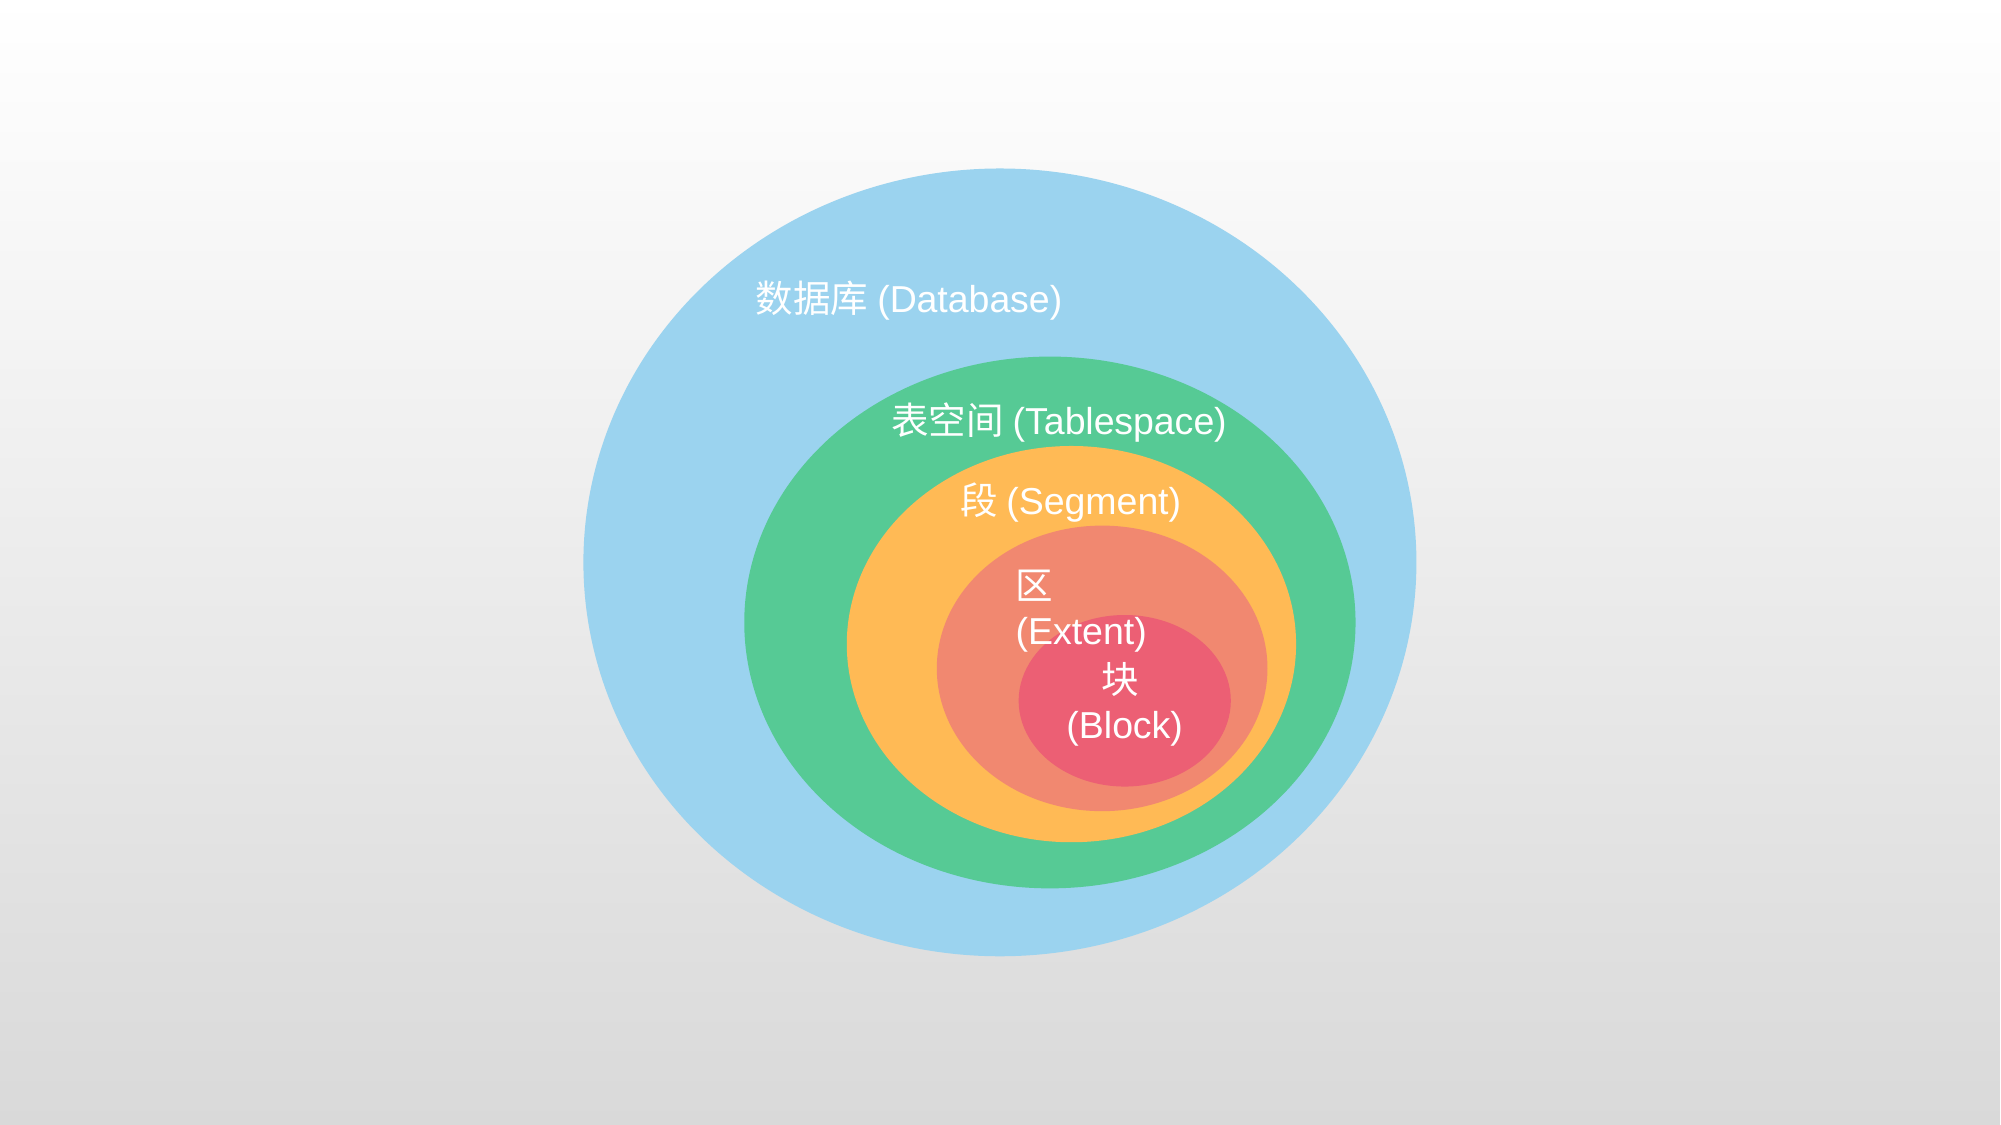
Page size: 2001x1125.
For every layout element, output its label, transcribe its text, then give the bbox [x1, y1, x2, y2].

text_box [582, 167, 1418, 958]
text_box [845, 479, 1298, 844]
text_box [901, 355, 1199, 389]
text_box 数据库(Database) [740, 267, 1088, 328]
text_box [935, 530, 1270, 813]
text_box [743, 402, 1357, 890]
text_box 块(Block) [1017, 642, 1232, 788]
text_box 段(Segment) [945, 469, 1203, 530]
text_box [963, 450, 1179, 469]
text_box 表空间(Tablespace) [876, 389, 1267, 450]
text_box 区(Extent) [1000, 554, 1204, 660]
